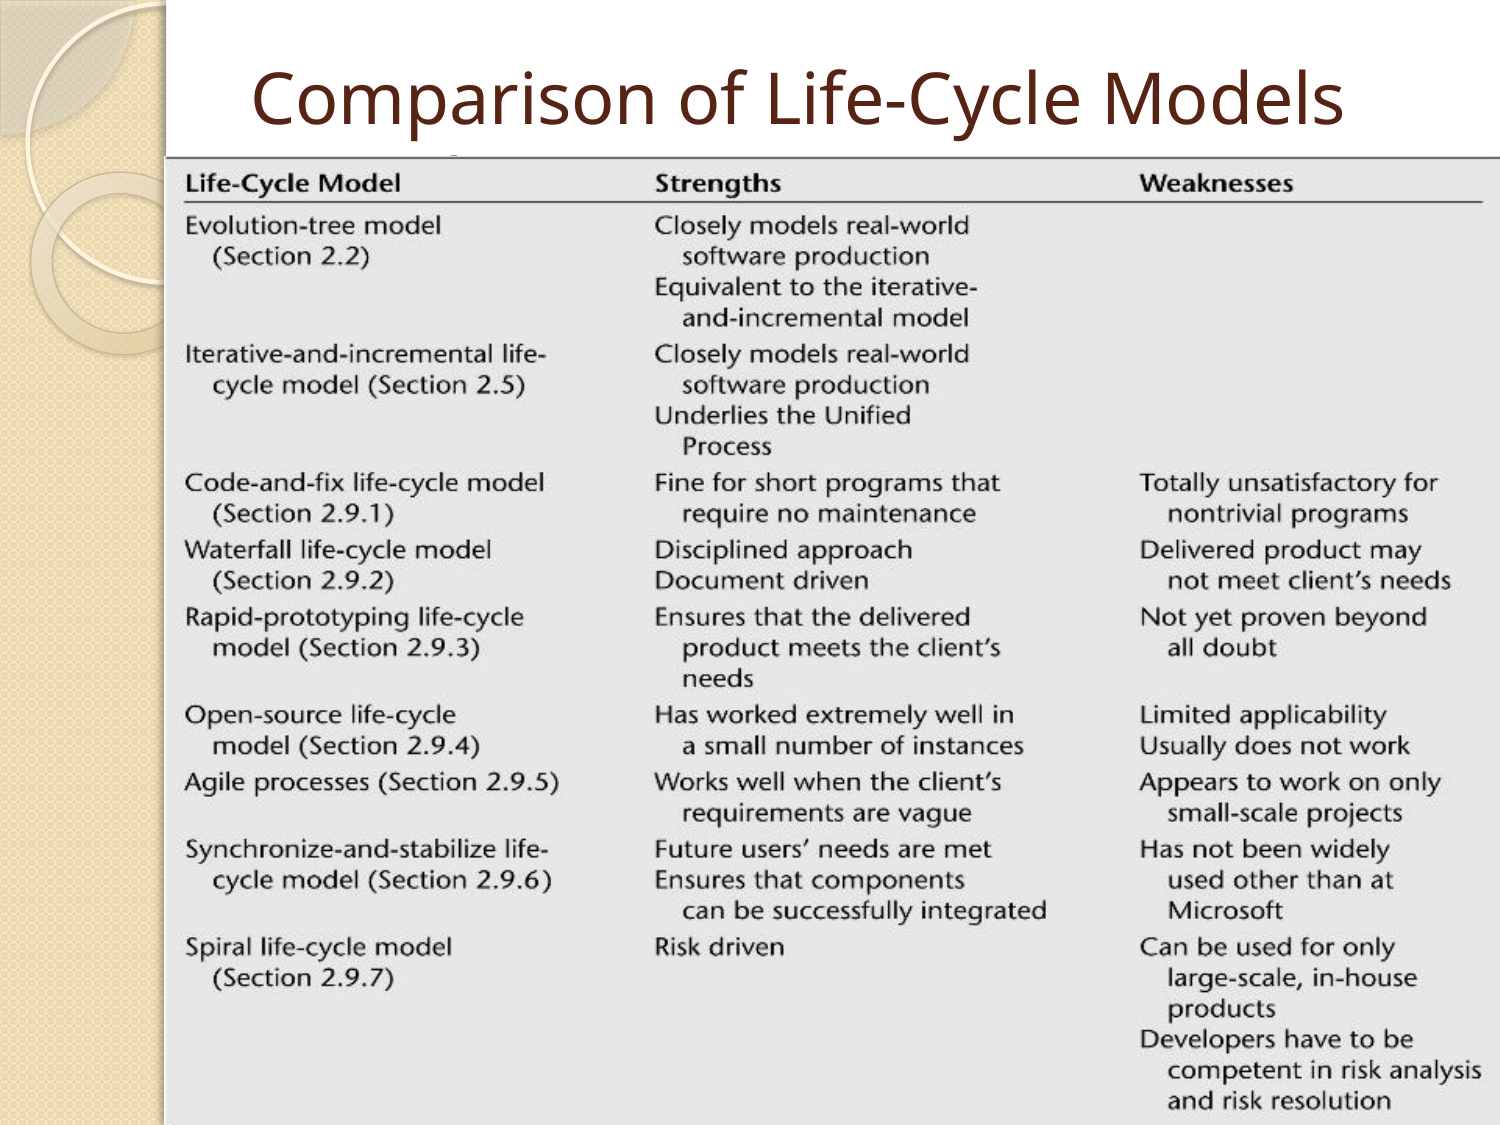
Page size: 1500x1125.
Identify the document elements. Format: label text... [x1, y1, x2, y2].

title Comparison of Life-Cycle Models (contd) [235, 45, 1466, 153]
picture [164, 156, 1500, 1125]
